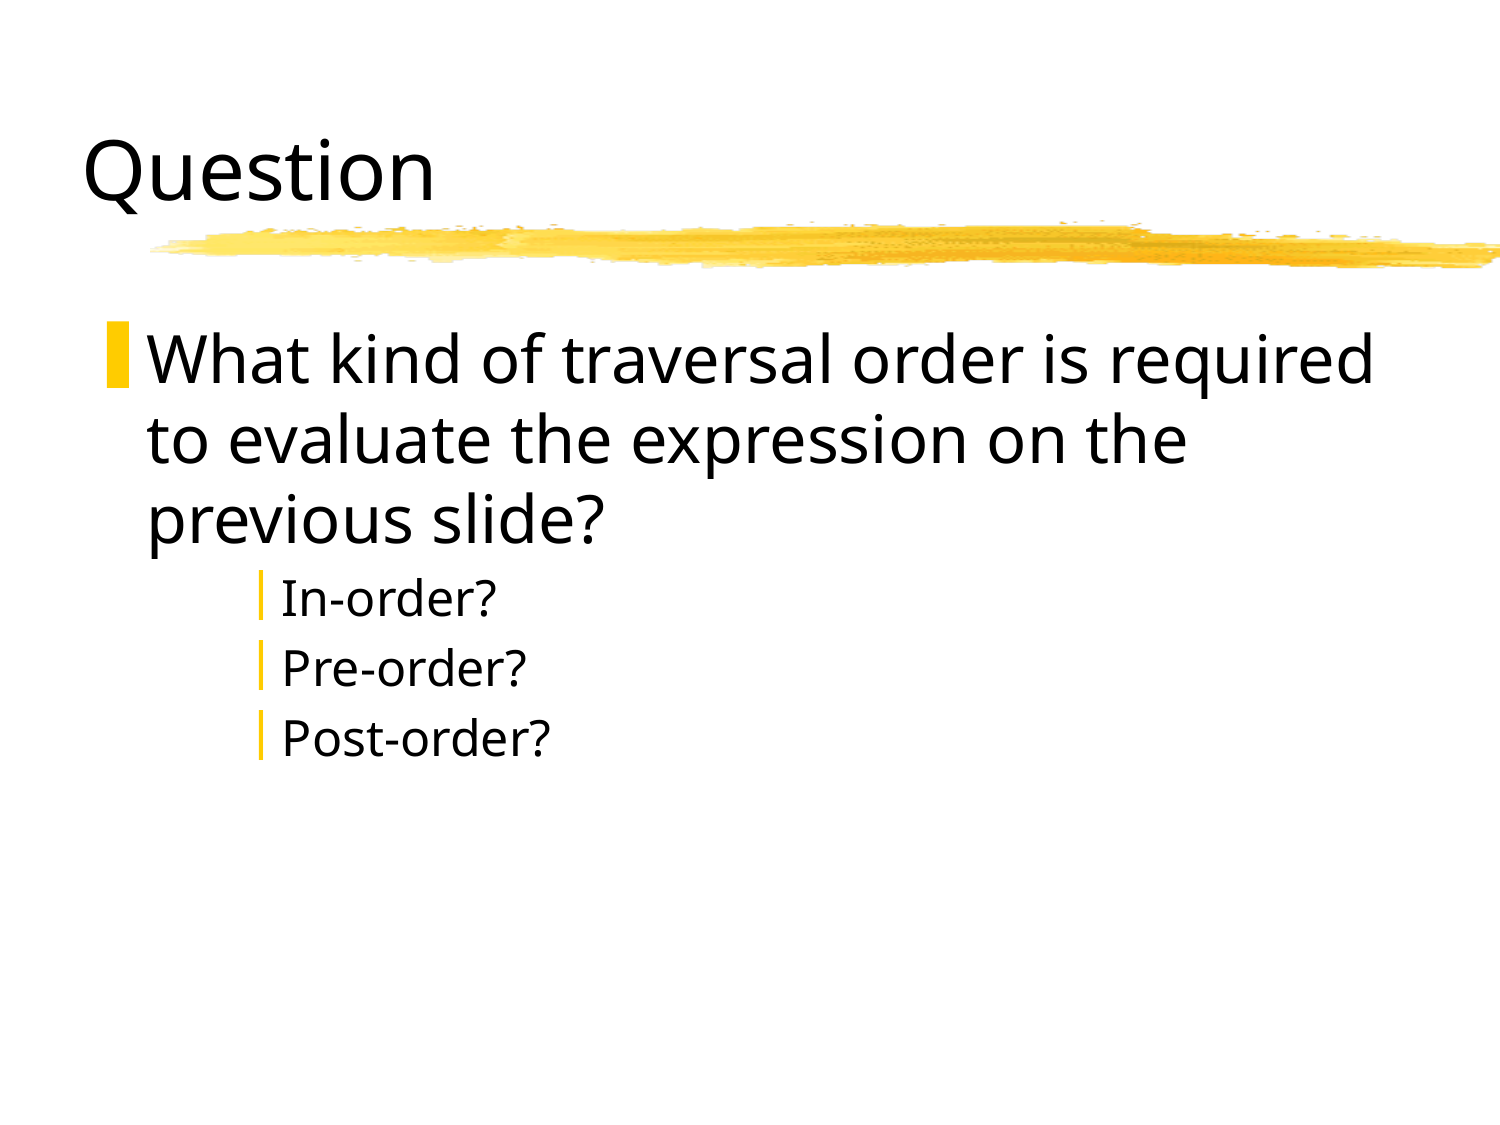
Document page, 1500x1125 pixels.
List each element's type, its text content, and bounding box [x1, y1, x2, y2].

title Question [66, 37, 1342, 225]
list What kind of traversal order is required to evaluate the expression on the previous slide? In-order? Pre-order? Post-order? [75, 309, 1417, 994]
picture [150, 215, 1500, 279]
